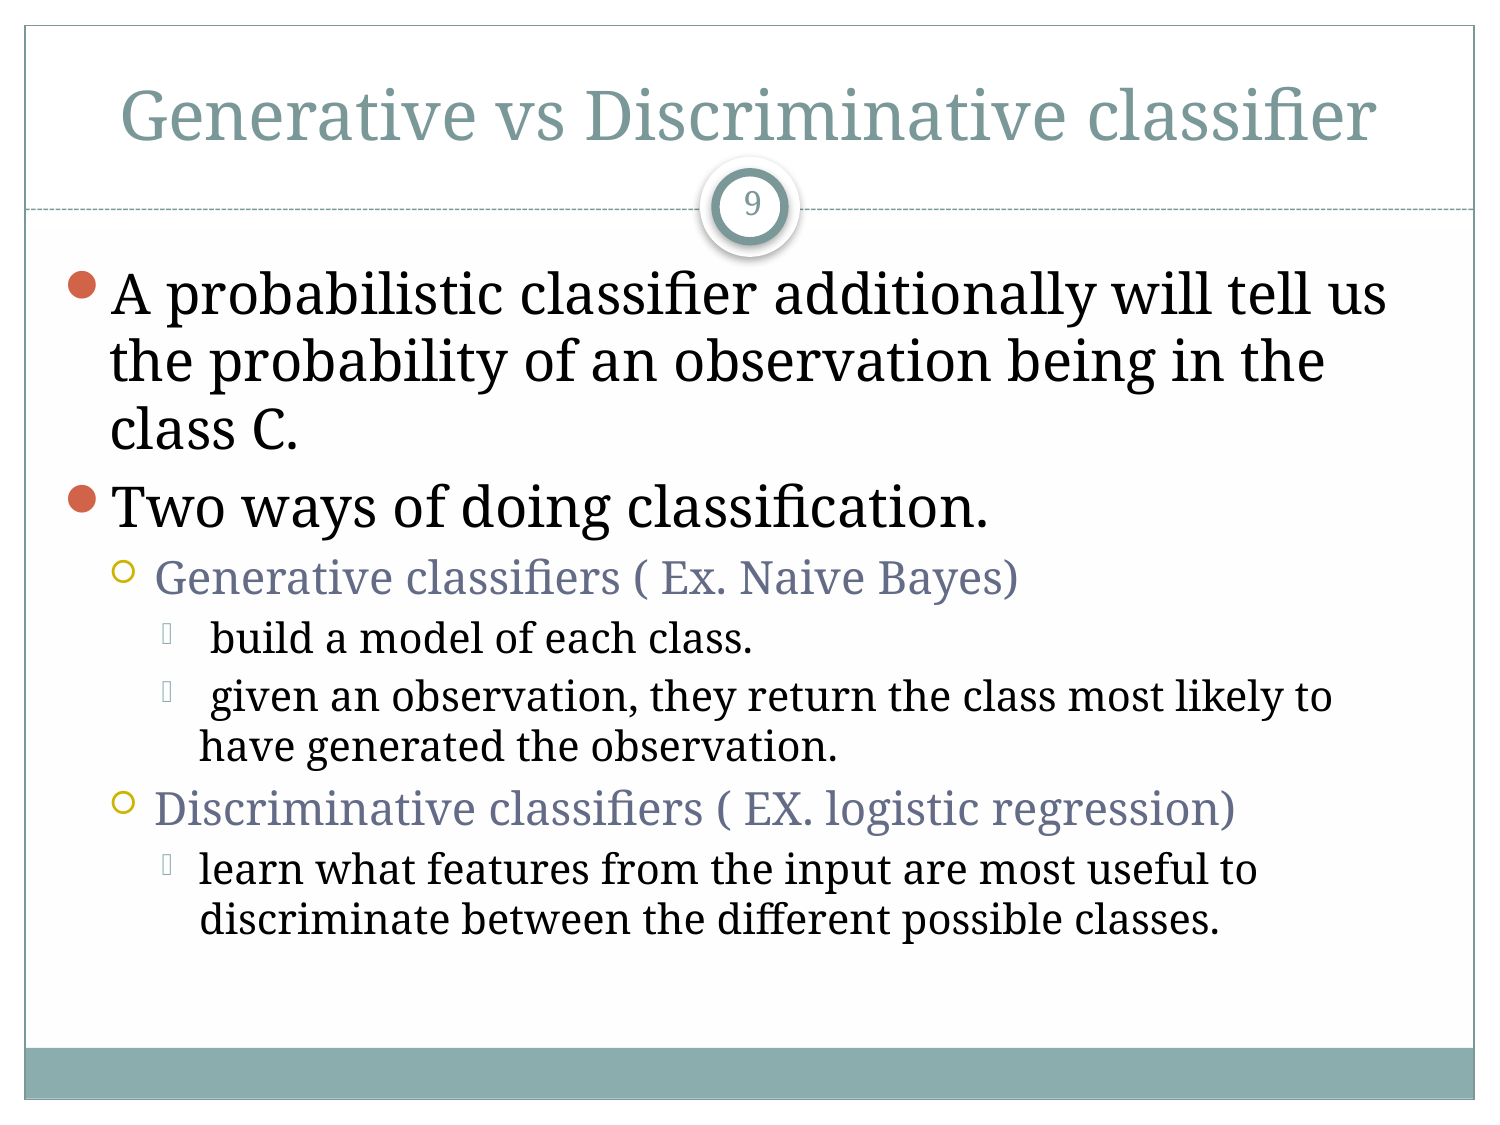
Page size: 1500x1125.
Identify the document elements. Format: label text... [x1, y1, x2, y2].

slide_number 9 [715, 168, 791, 241]
list A probabilistic classifier additionally will tell us the probability of an observation being in the class C. Two ways of doing classification. Generative classifiers ( Ex. Naive Bayes) build a model of each class. given an observation, they return the class most likely to have generated the observation. Discriminative classifiers ( EX. logistic regression) learn what features from the input are most useful to discriminate between the different possible classes. [49, 250, 1445, 1001]
title Generative vs Discriminative classifier [49, 37, 1450, 162]
